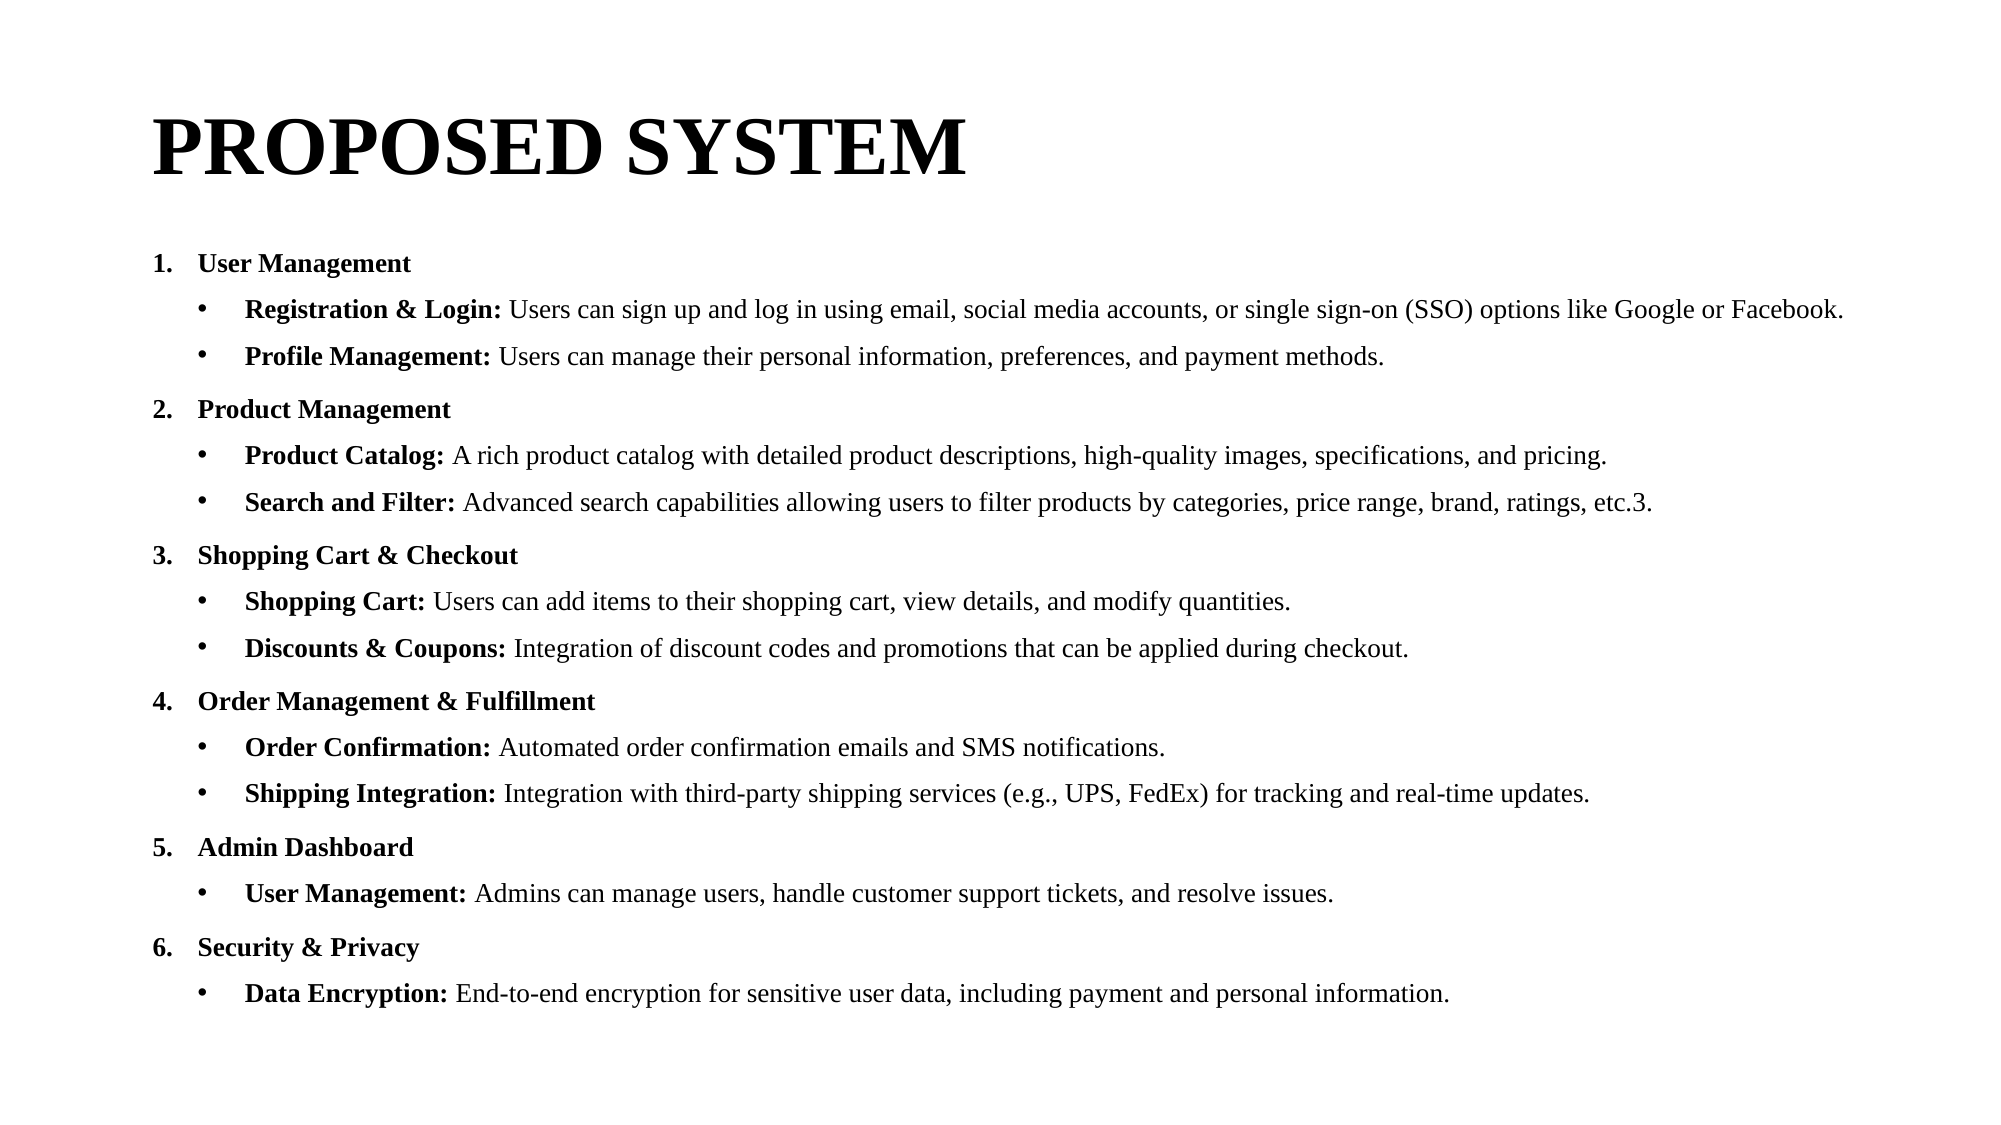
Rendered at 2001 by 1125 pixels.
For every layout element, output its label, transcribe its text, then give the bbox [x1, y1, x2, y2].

title PROPOSED SYSTEM [137, 90, 1863, 201]
list User Management Registration & Login: Users can sign up and log in using email, social media accounts, or single sign-on (SSO) options like Google or Facebook. Profile Management: Users can manage their personal information, preferences, and payment methods. Product Management Product Catalog: A rich product catalog with detailed product descriptions, high-quality images, specifications, and pricing. Search and Filter: Advanced search capabilities allowing users to filter products by categories, price range, brand, ratings, etc.3. Shopping Cart & Checkout Shopping Cart: Users can add items to their shopping cart, view details, and modify quantities. Discounts & Coupons: Integration of discount codes and promotions that can be applied during checkout. Order Management & Fulfillment Order Confirmation: Automated order confirmation emails and SMS notifications. Shipping Integration: Integration with third-party shipping services (e.g., UPS, FedEx) for tracking and real-time updates. Admin Dashboard User Management: Admins can manage users, handle customer support tickets, and resolve issues. Security & Privacy Data Encryption: End-to-end encryption for sensitive user data, including payment and personal information. [137, 241, 1863, 1035]
